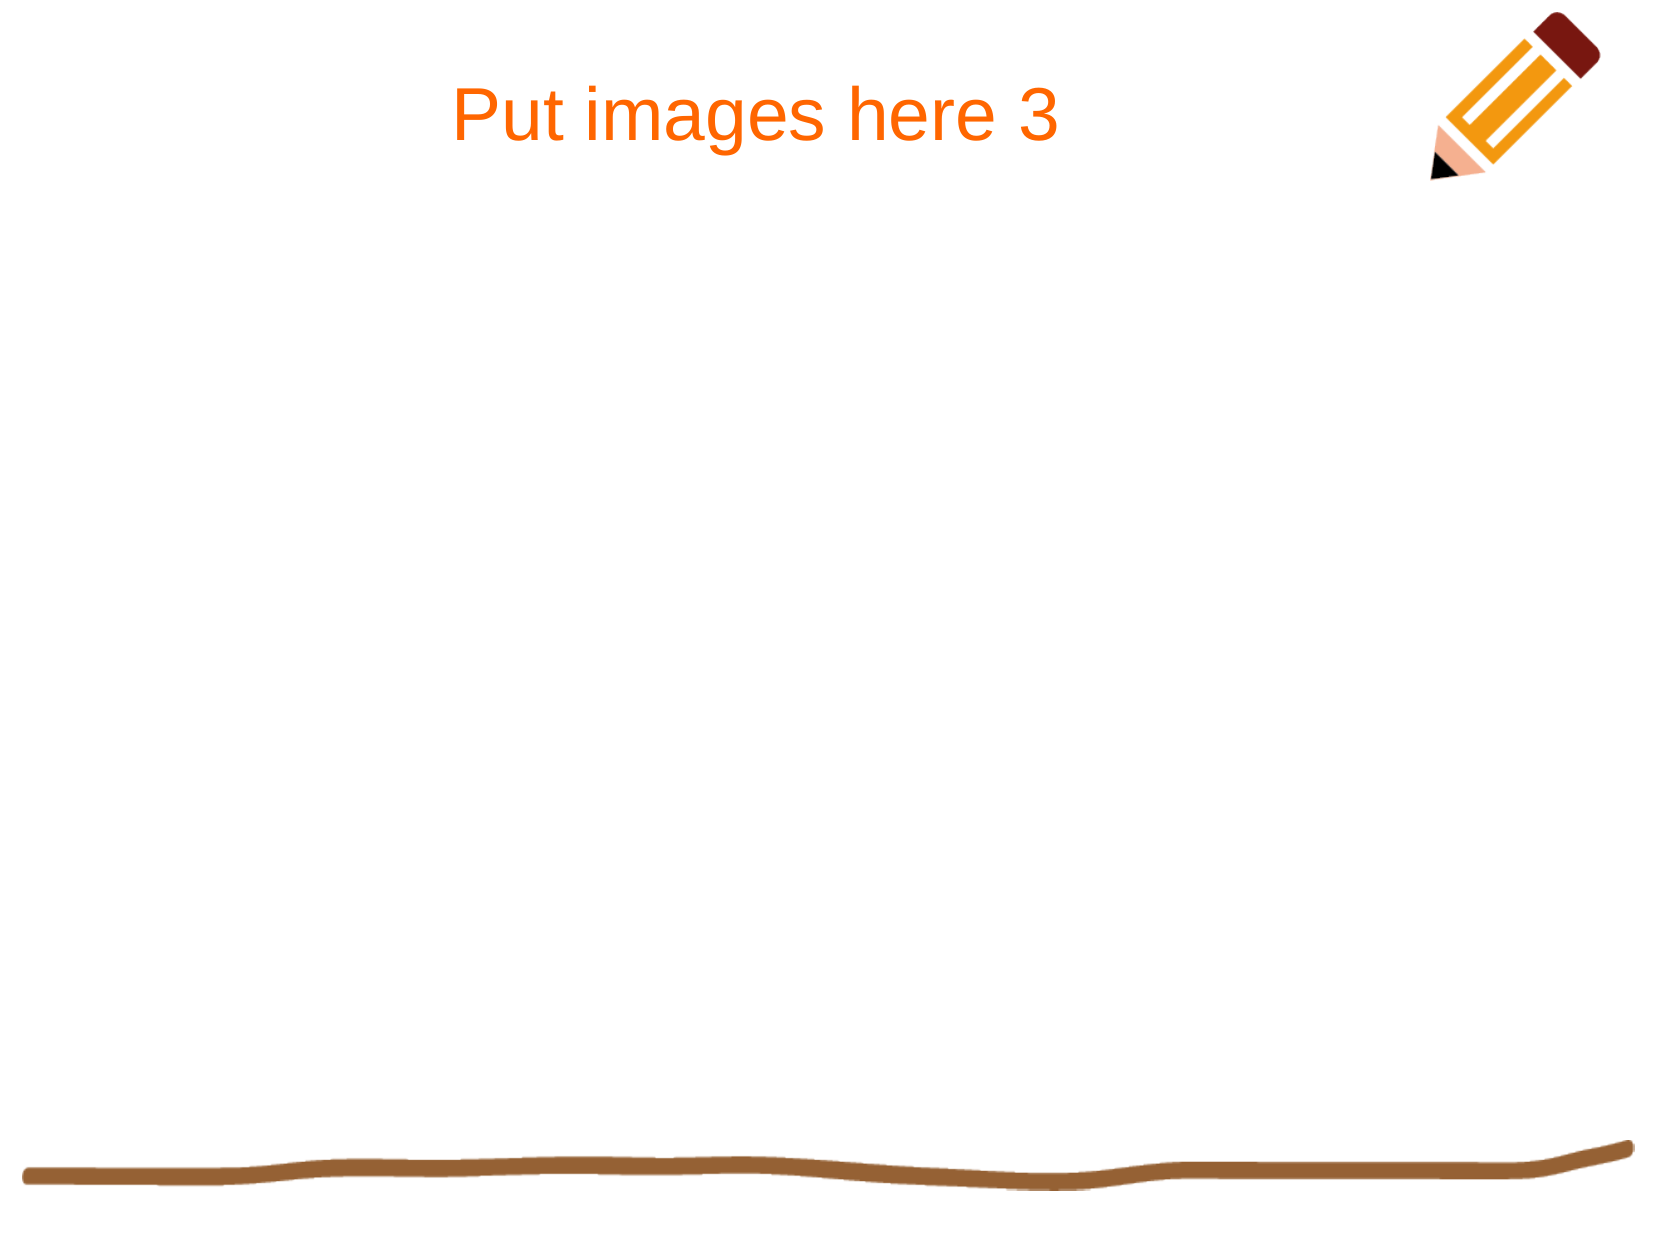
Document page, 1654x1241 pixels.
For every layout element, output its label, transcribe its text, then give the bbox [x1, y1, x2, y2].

text_box Put images here 3 [82, 65, 1430, 156]
picture [1430, 12, 1601, 181]
picture [22, 1140, 1635, 1191]
